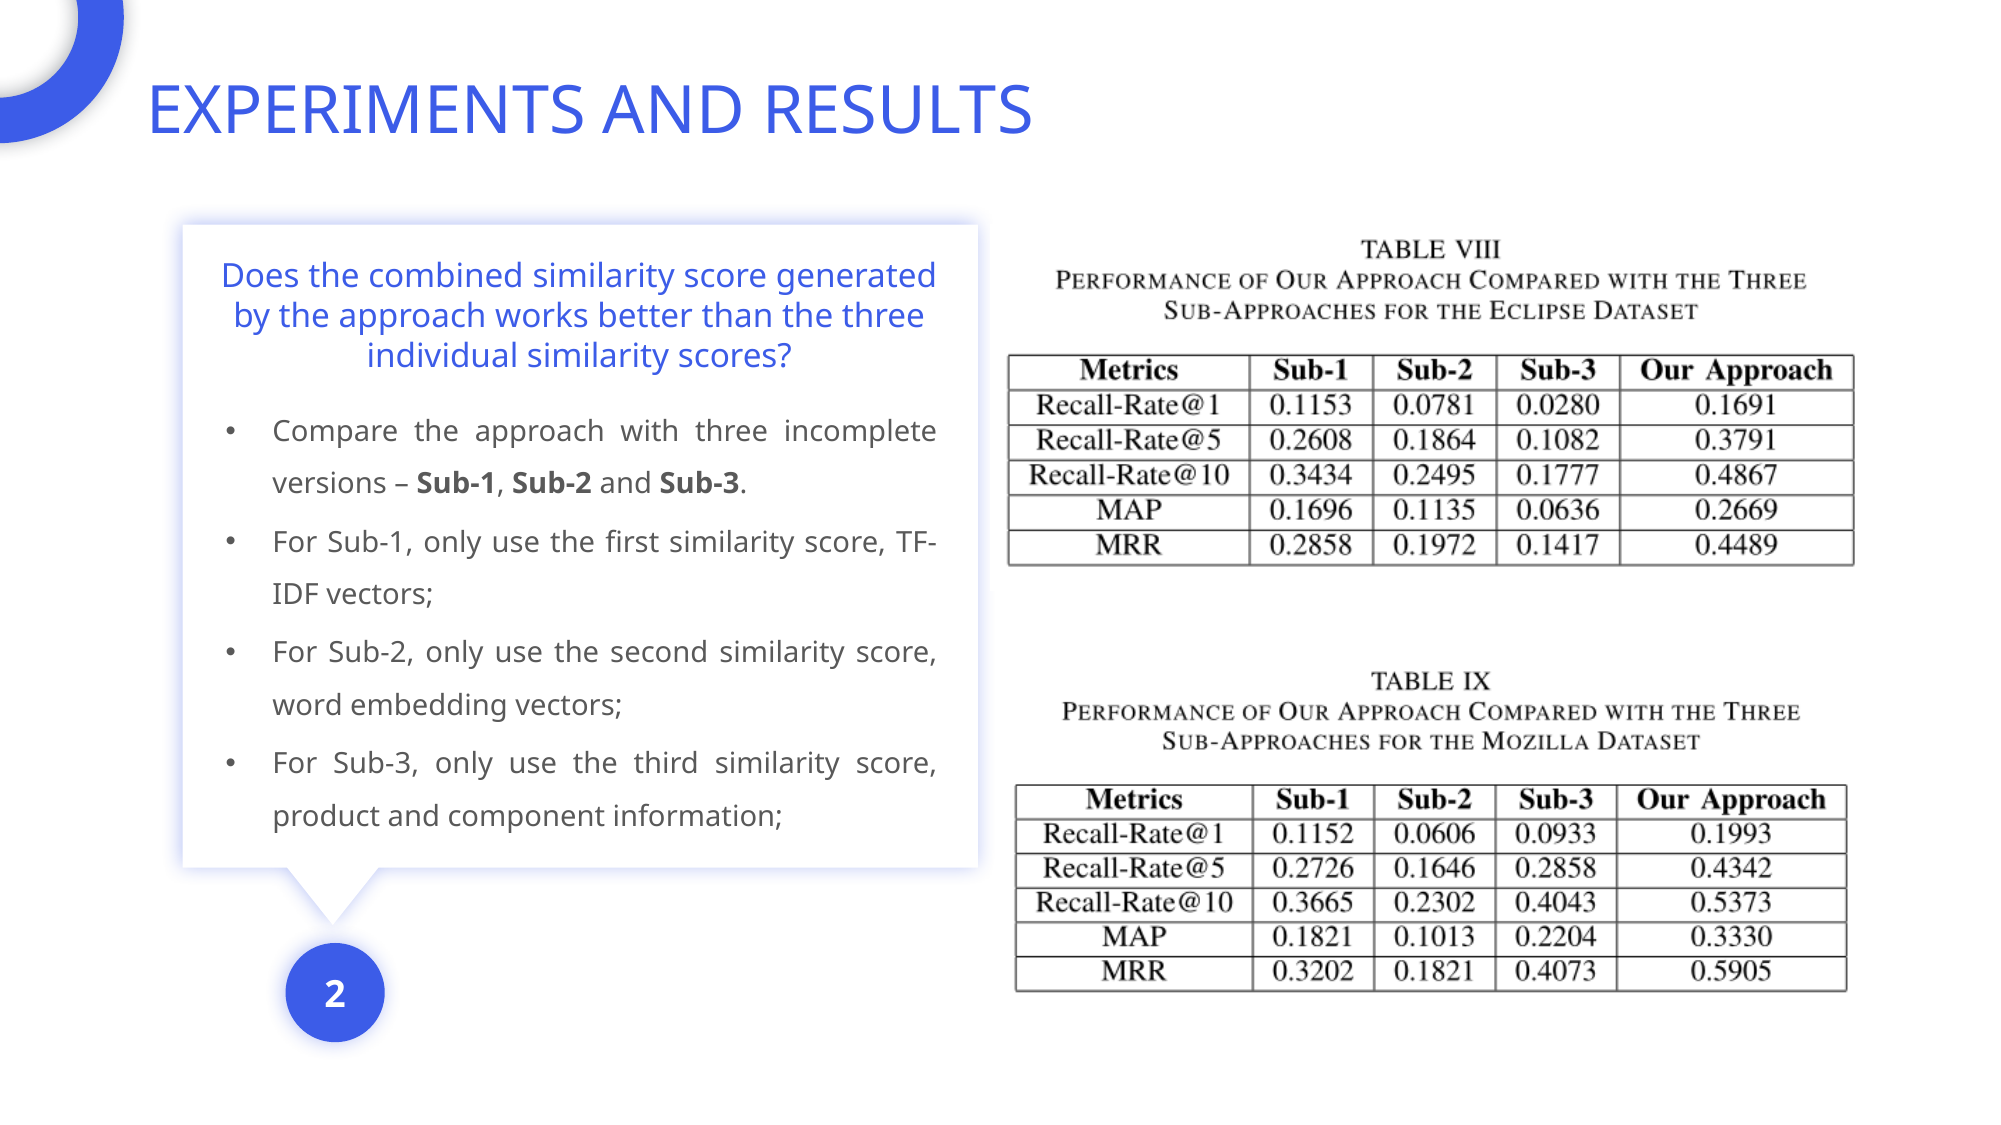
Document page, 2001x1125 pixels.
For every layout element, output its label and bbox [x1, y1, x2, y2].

picture [990, 224, 1869, 591]
picture [999, 659, 1863, 1012]
text_box [175, 224, 984, 1043]
text_box [0, 0, 1109, 156]
